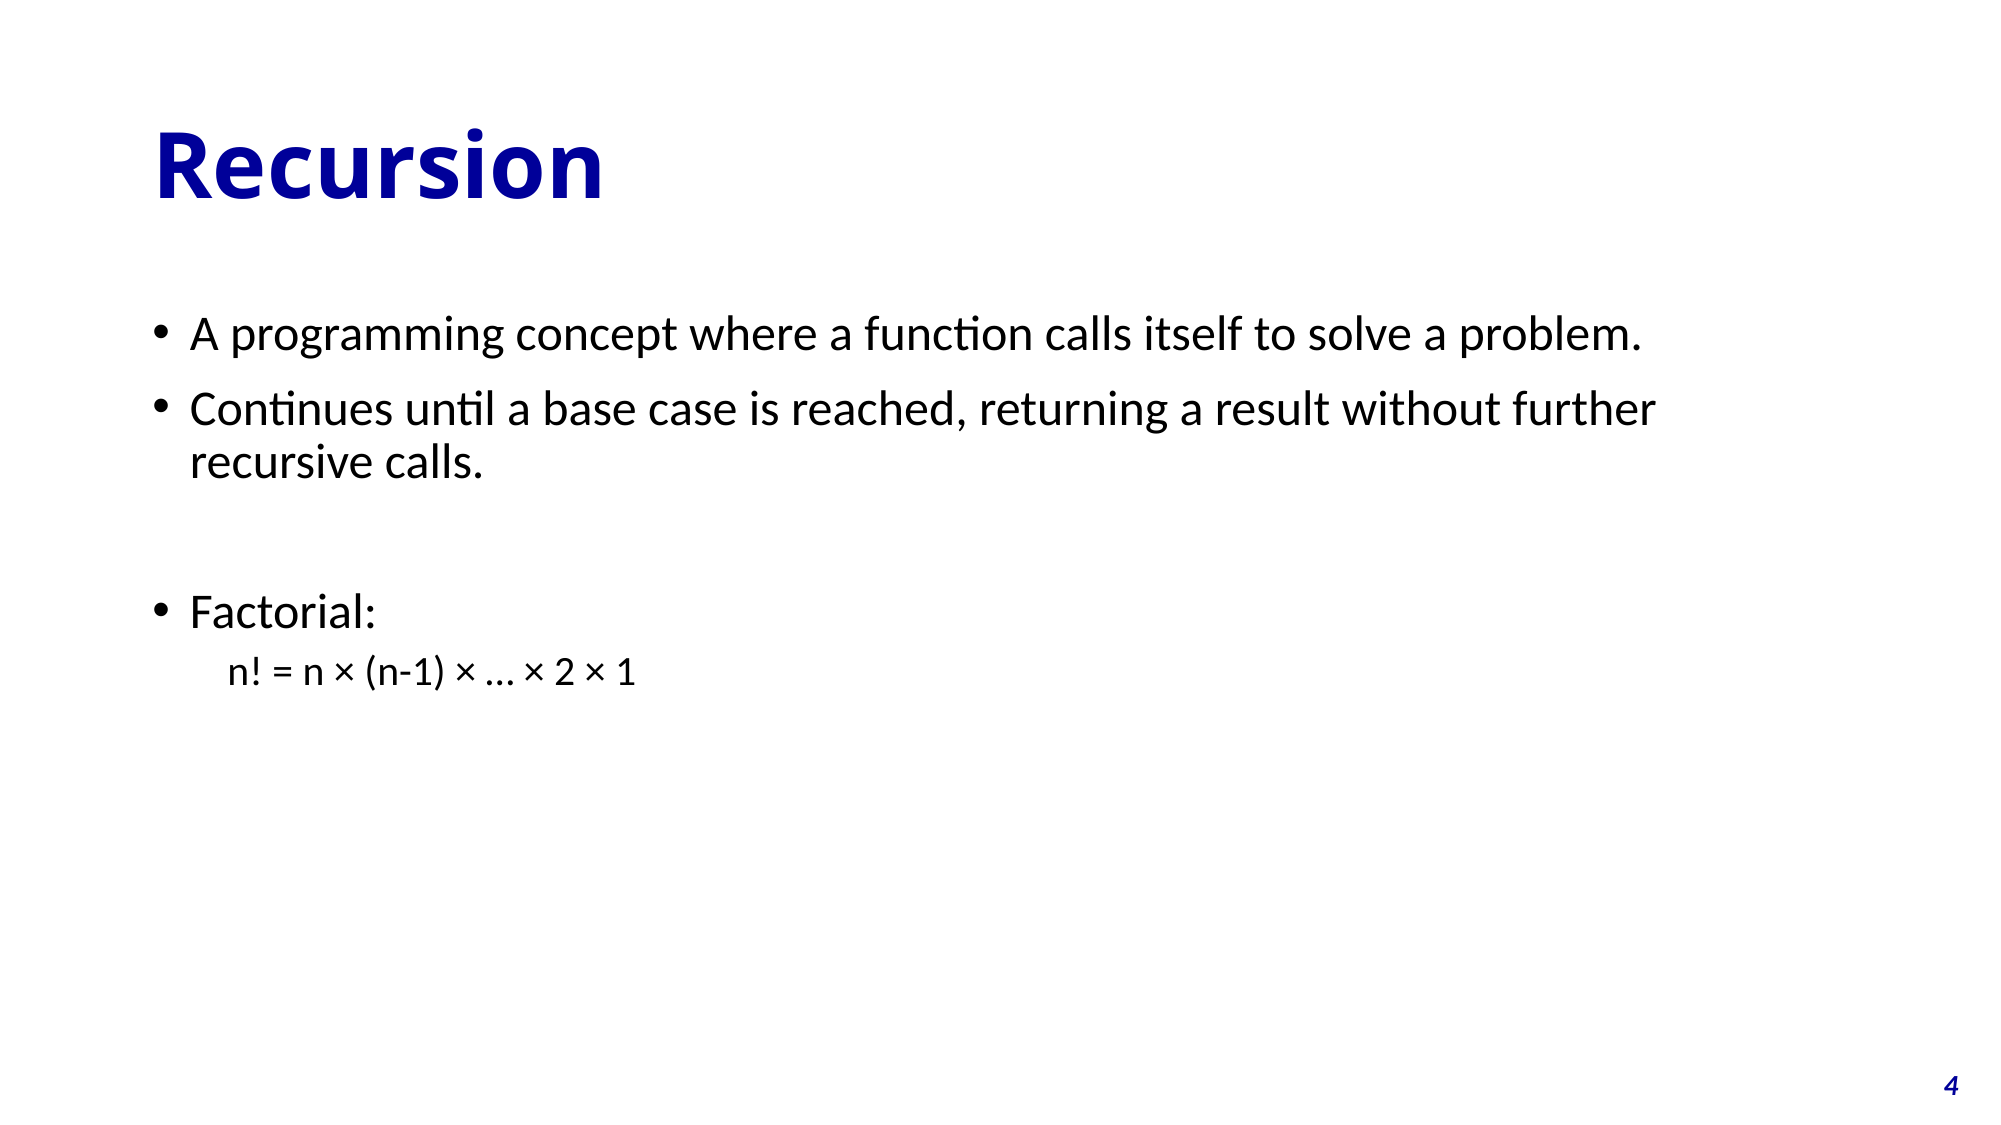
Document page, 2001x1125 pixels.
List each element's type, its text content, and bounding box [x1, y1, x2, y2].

slide_number 4 [1523, 1054, 1974, 1114]
title Recursion [137, 59, 1863, 278]
list A programming concept where a function calls itself to solve a problem. Continues until a base case is reached, returning a result without further recursive calls. Factorial: n! = n × (n-1) × … × 2 × 1 [137, 299, 1863, 1014]
